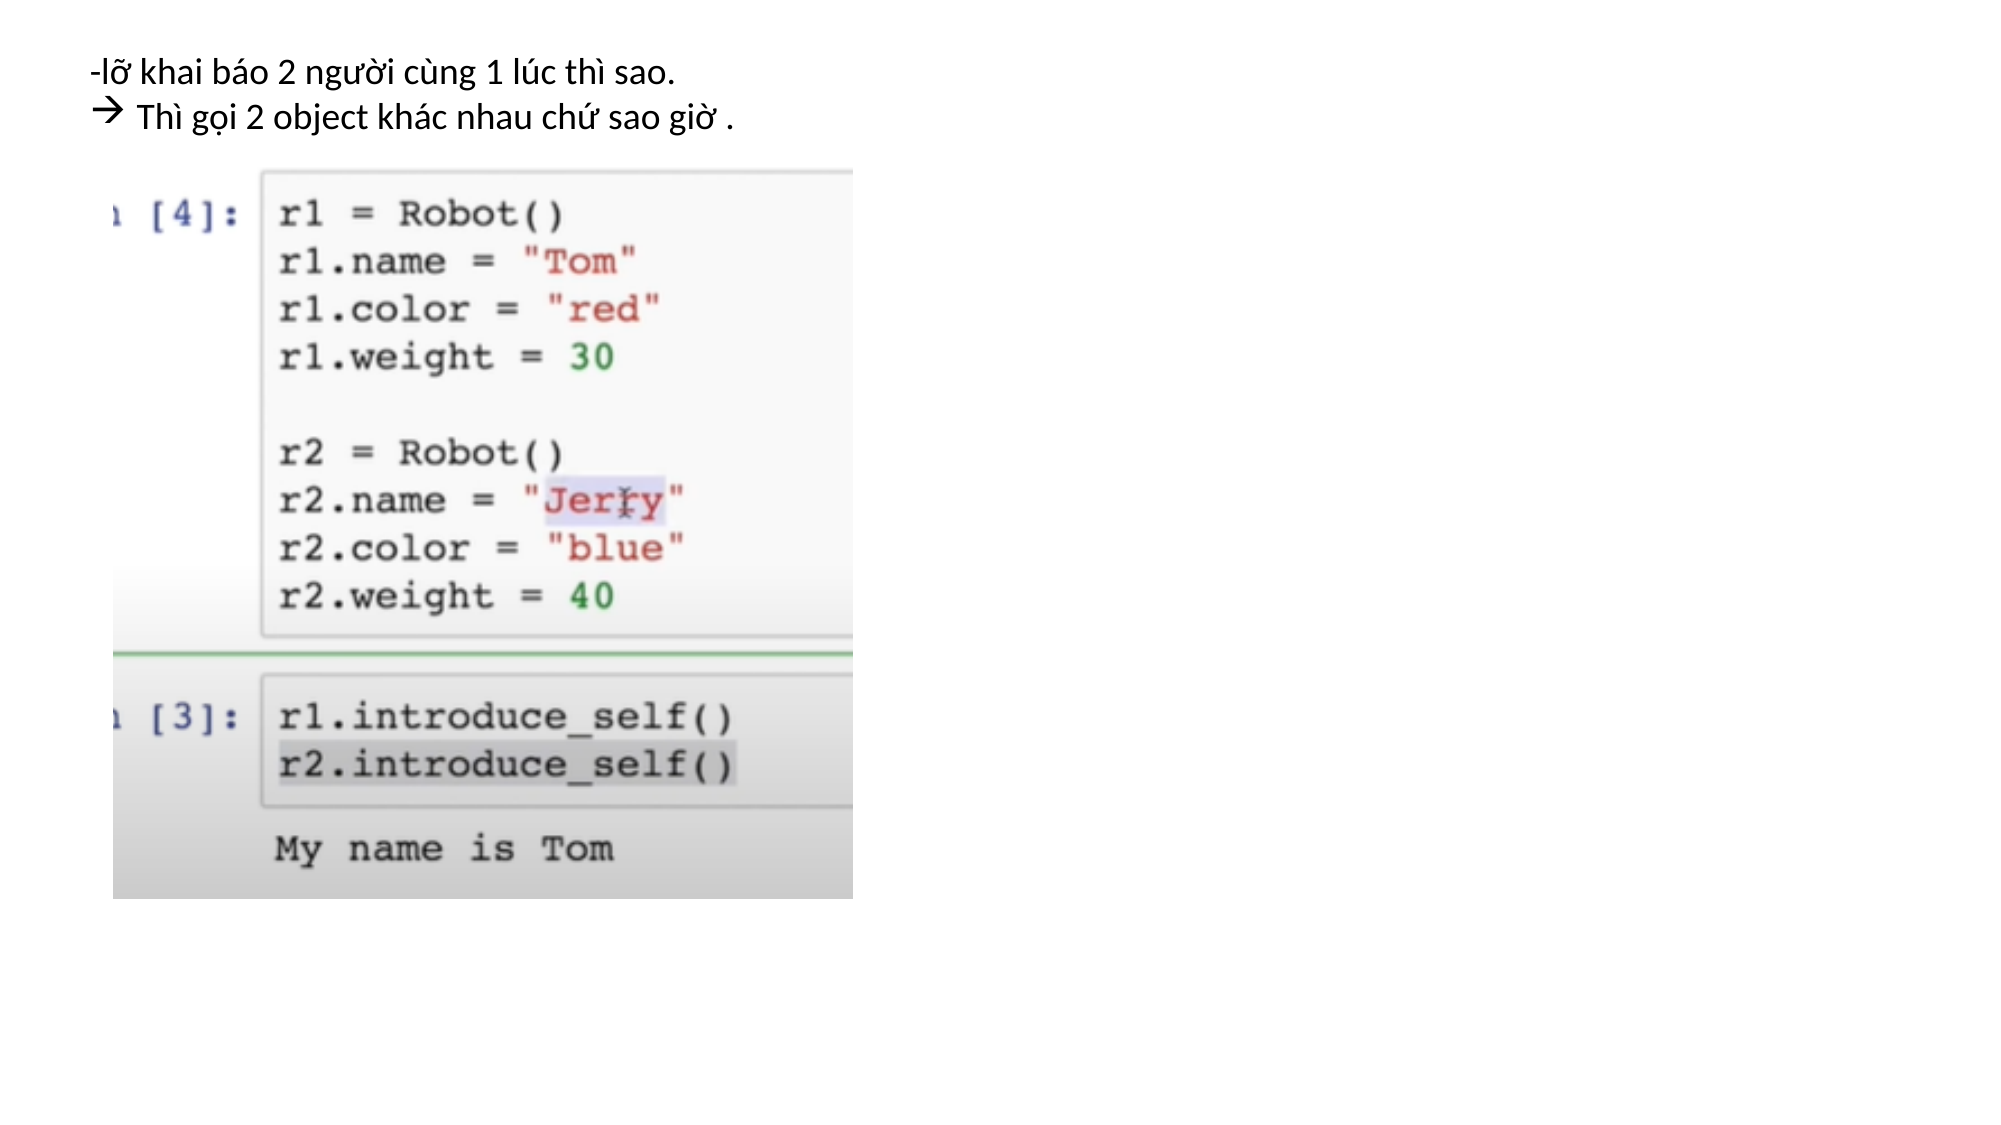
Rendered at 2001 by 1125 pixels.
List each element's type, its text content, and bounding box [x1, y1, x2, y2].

text_box -lỡ khai báo 2 người cùng 1 lúc thì sao. Thì gọi 2 object khác nhau chứ sao giờ . [74, 39, 1915, 190]
picture [113, 164, 853, 899]
